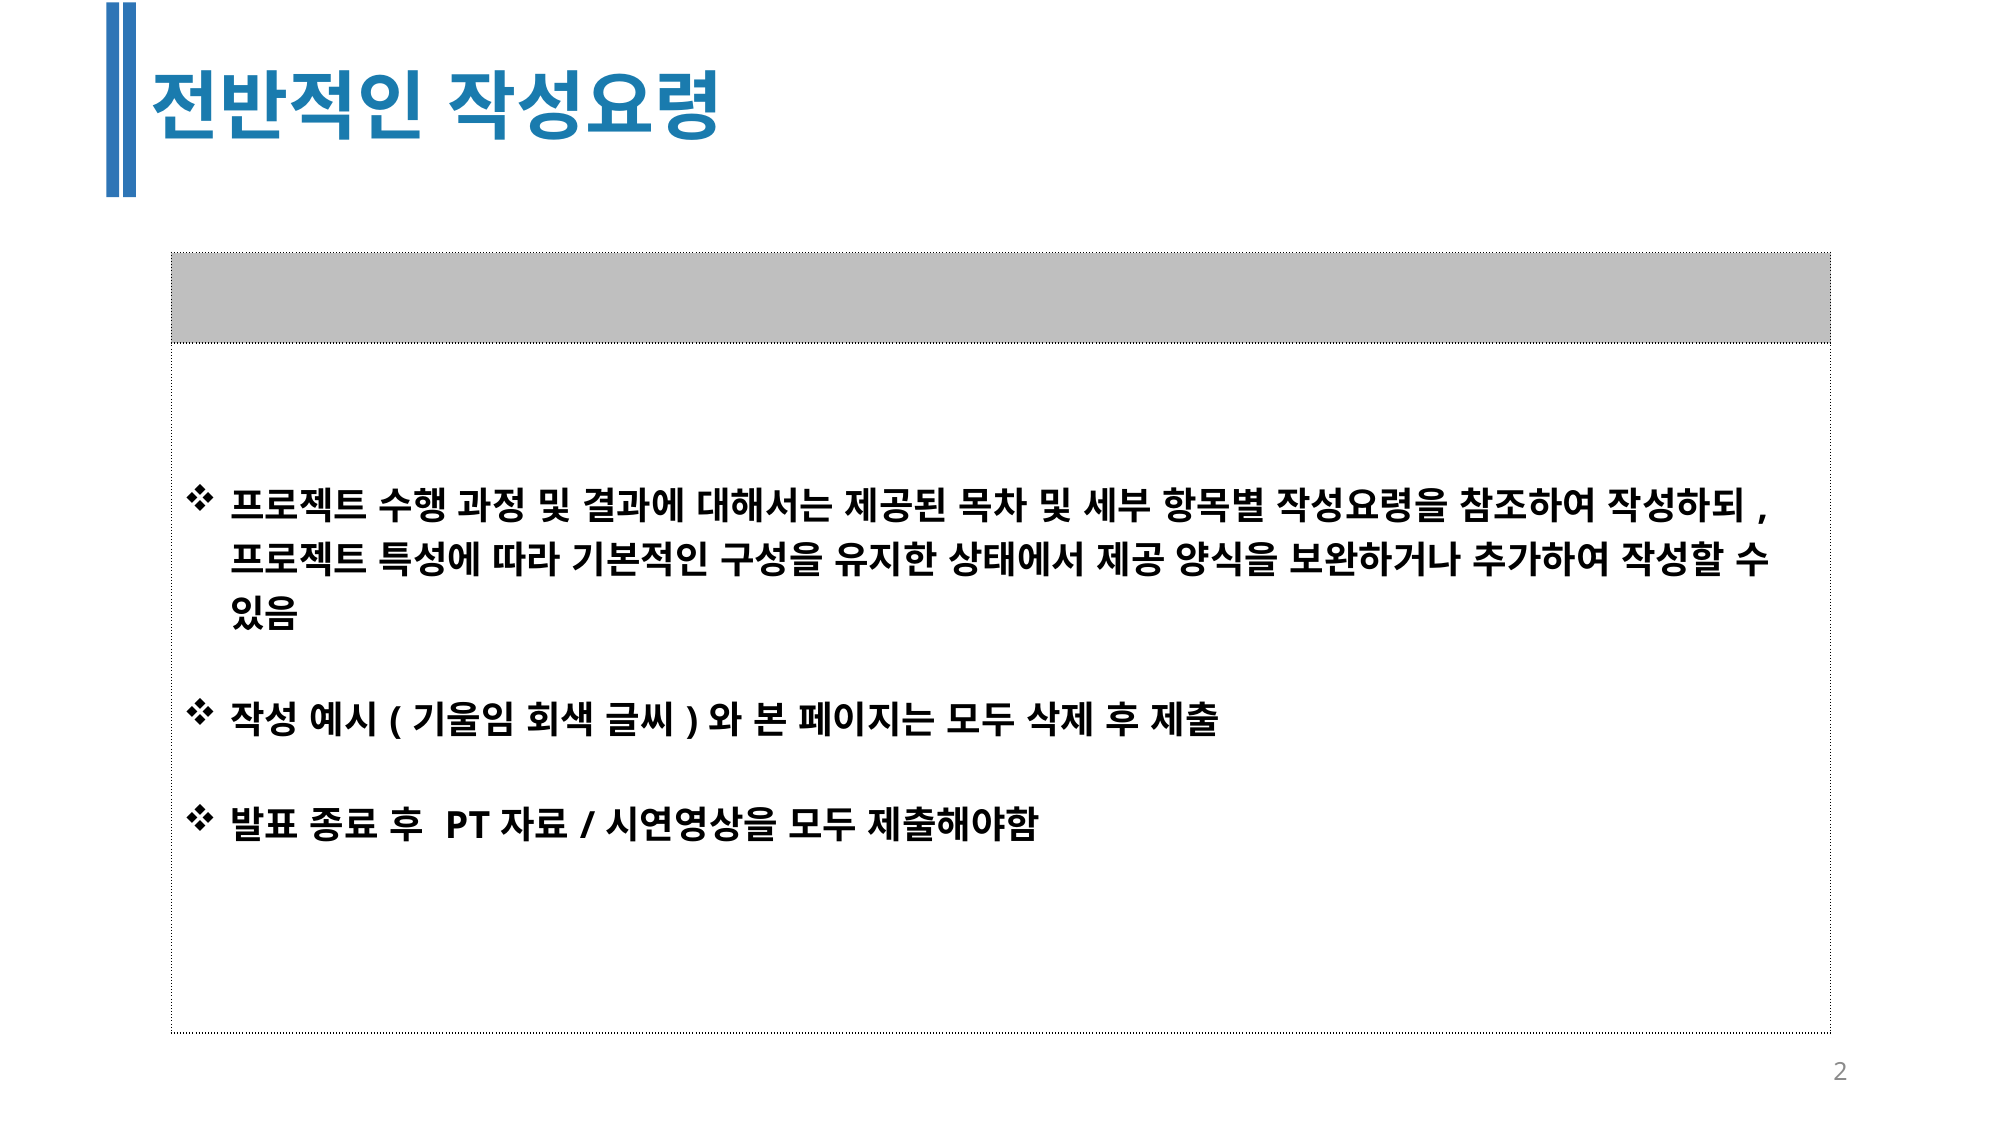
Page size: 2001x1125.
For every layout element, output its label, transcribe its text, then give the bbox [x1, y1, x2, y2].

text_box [106, 2, 136, 198]
slide_number 2 [1412, 1042, 1863, 1103]
table_header [171, 253, 1831, 343]
table_cell 프로젝트 수행 과정 및 결과에 대해서는 제공된 목차 및 세부 항목별 작성요령을 참조하여 작성하되, 프로젝트 특성에 따라 기본적인 구성을 유지한 상태에서 제공 양식을 보완하거나 추가하여 작성할 수 있음 작성 예시(기울임 회색 글씨)와 본 페이지는 모두 삭제 후 제출 발표 종료 후 PT자료/시연영상을 모두 제출해야함 [171, 343, 1831, 1033]
text_box 전반적인 작성요령 [136, 50, 1307, 156]
